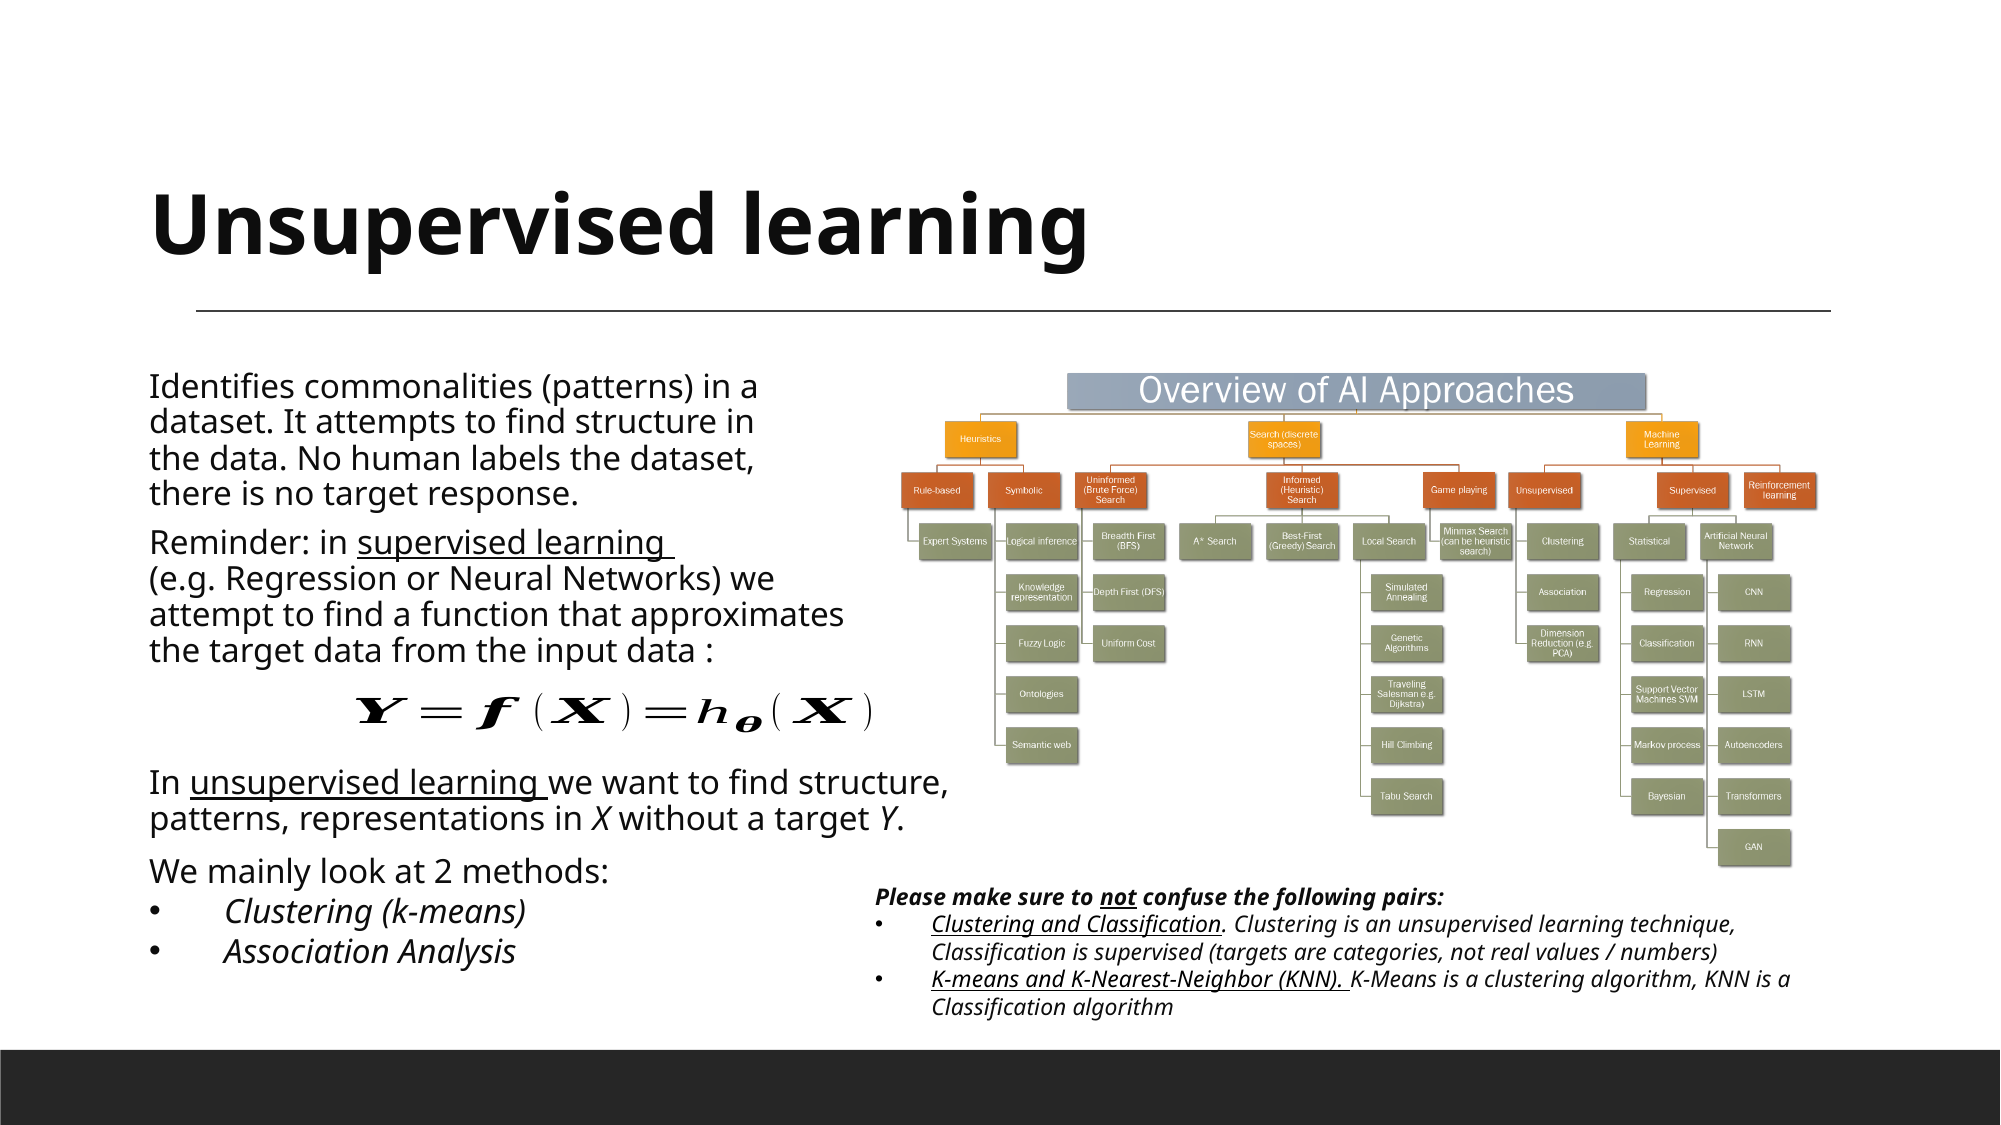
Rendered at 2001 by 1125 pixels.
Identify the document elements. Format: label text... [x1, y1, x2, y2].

picture [898, 352, 1822, 876]
text_box Please make sure to not confuse the following pairs: Clustering and Classification. Clustering is an unsupervised learning technique, Classification is supervised (targets are categories, not real values / numbers) K-means and K-Nearest-Neighbor (KNN). K-Means is a clustering algorithm, KNN is a Classification algorithm [860, 875, 1861, 1028]
text_box Unsupervised learning Identifies commonalities (patterns) in a dataset. It attempts to find structure in the data. No human labels the dataset, there is no target response. Reminder: in supervised learning (e.g. Regression or Neural Networks) we attempt to find a function that approximates the target data from the input data : In unsupervised learning we want to find structure, patterns, representations in X without a target Y. We mainly look at 2 methods: Clustering (k-means) Association Analysis [134, 164, 1218, 978]
